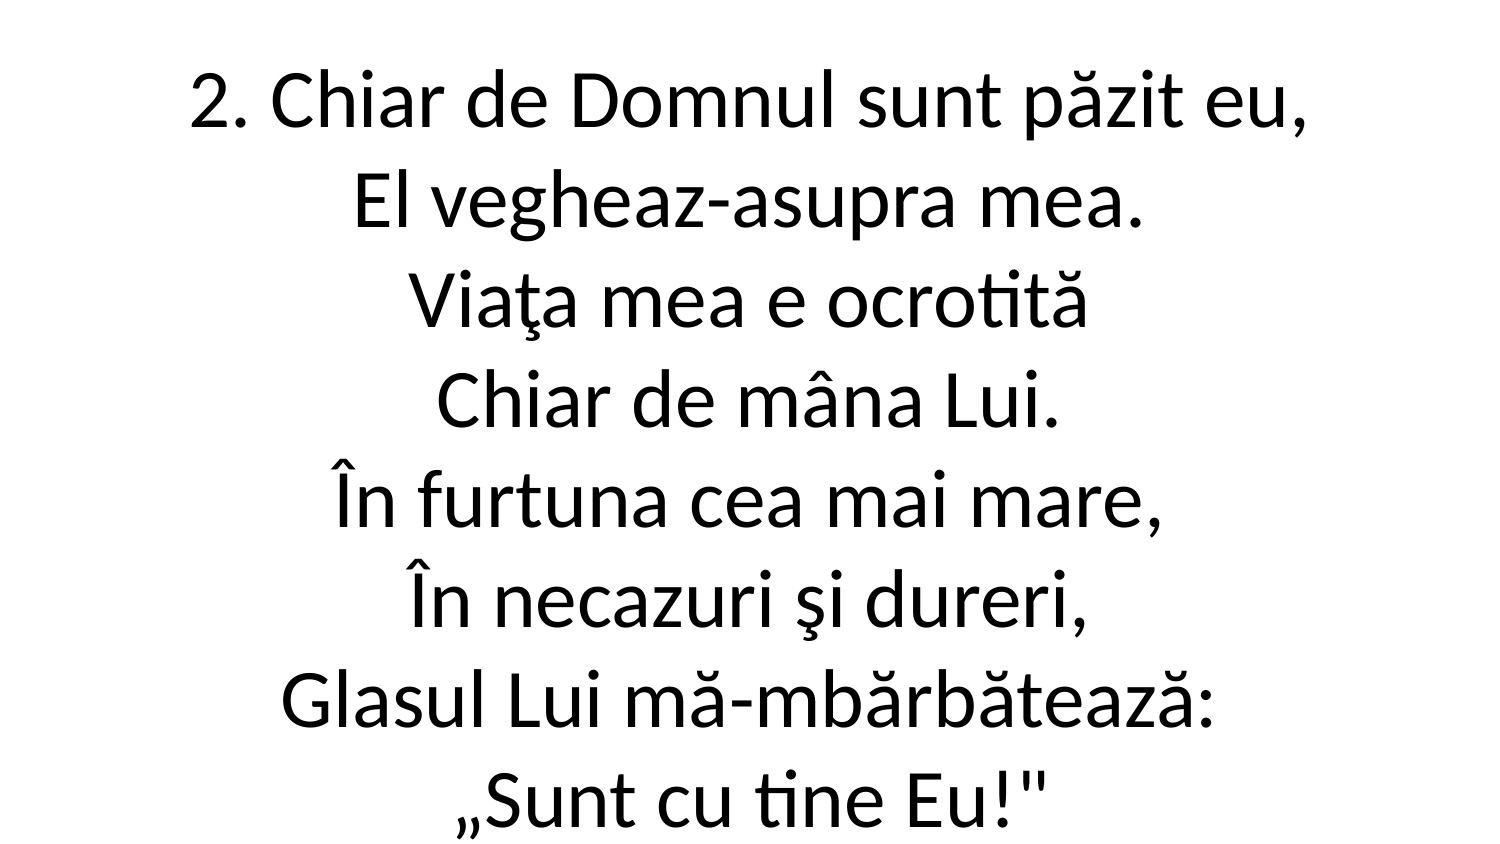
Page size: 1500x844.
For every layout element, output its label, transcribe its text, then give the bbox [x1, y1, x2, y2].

text_box 2. Chiar de Domnul sunt păzit eu, El vegheaz-asupra mea. Viaţa mea e ocrotită Chiar de mâna Lui. În furtuna cea mai mare, În necazuri şi dureri, Glasul Lui mă-mbărbătează: „Sunt cu tine Eu!" [173, 0, 1327, 844]
